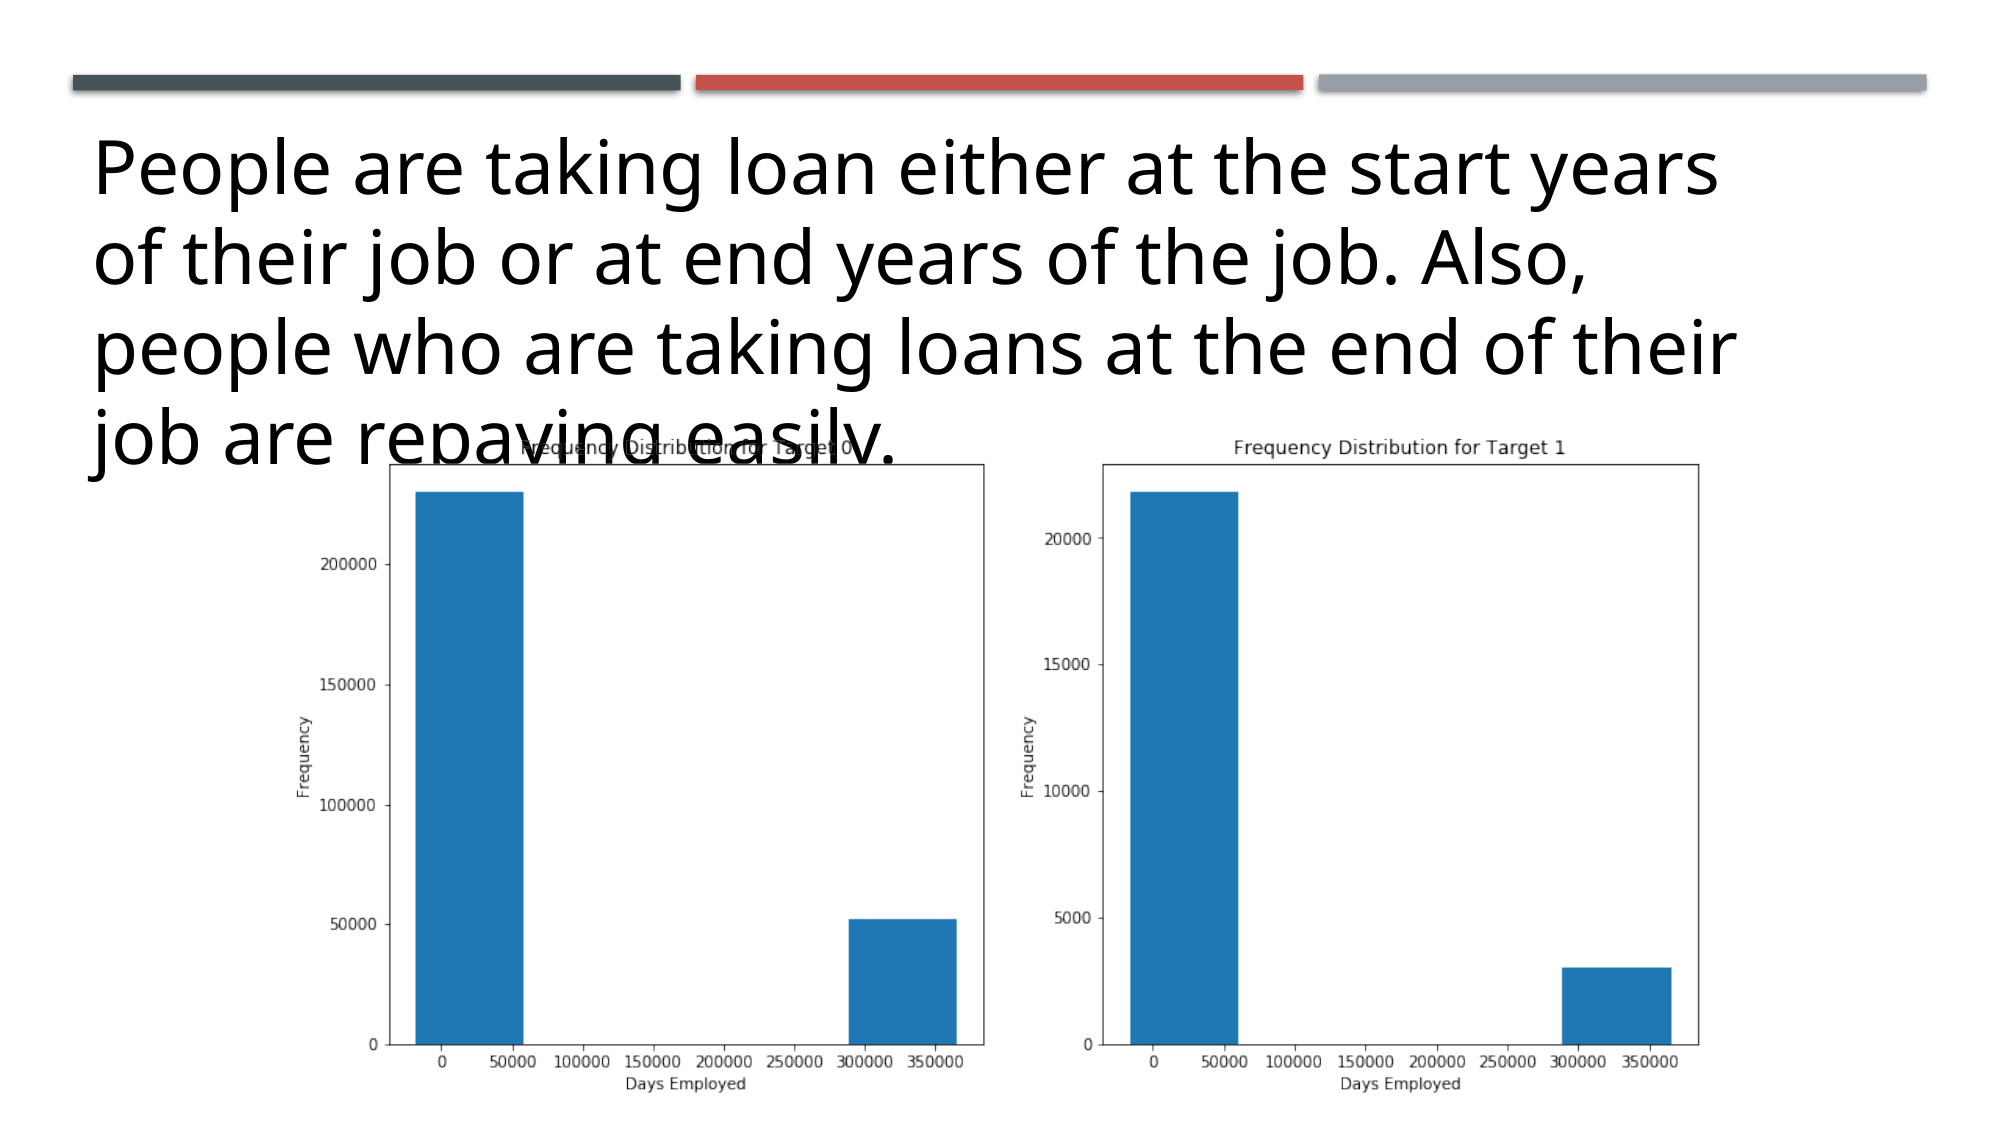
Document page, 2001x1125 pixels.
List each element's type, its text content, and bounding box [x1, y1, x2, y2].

picture [286, 427, 1714, 1104]
text_box People are taking loan either at the start years of their job or at end years of the job. Also, people who are taking loans at the end of their job are repaying easily. [77, 112, 1773, 488]
